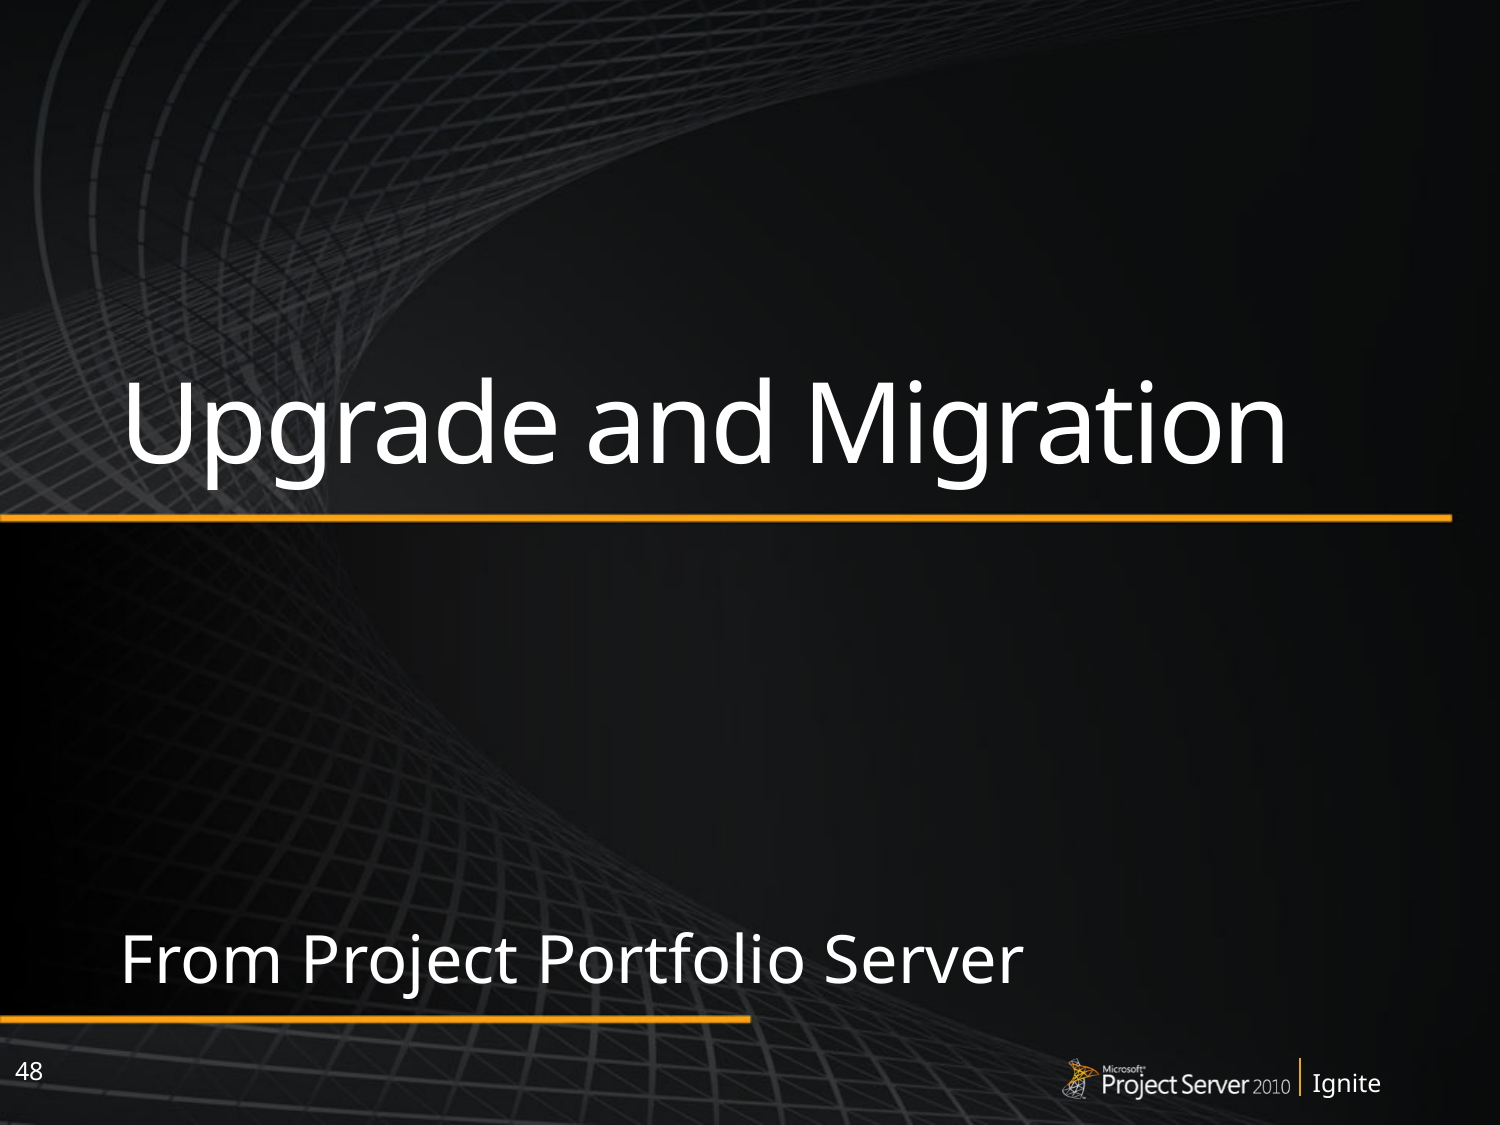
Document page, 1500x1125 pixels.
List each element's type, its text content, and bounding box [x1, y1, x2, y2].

title Upgrade and Migration [119, 237, 1380, 488]
subtitle From Project Portfolio Server [119, 924, 1380, 998]
slide_number 48 [0, 1042, 350, 1103]
picture [0, 0, 1500, 1125]
